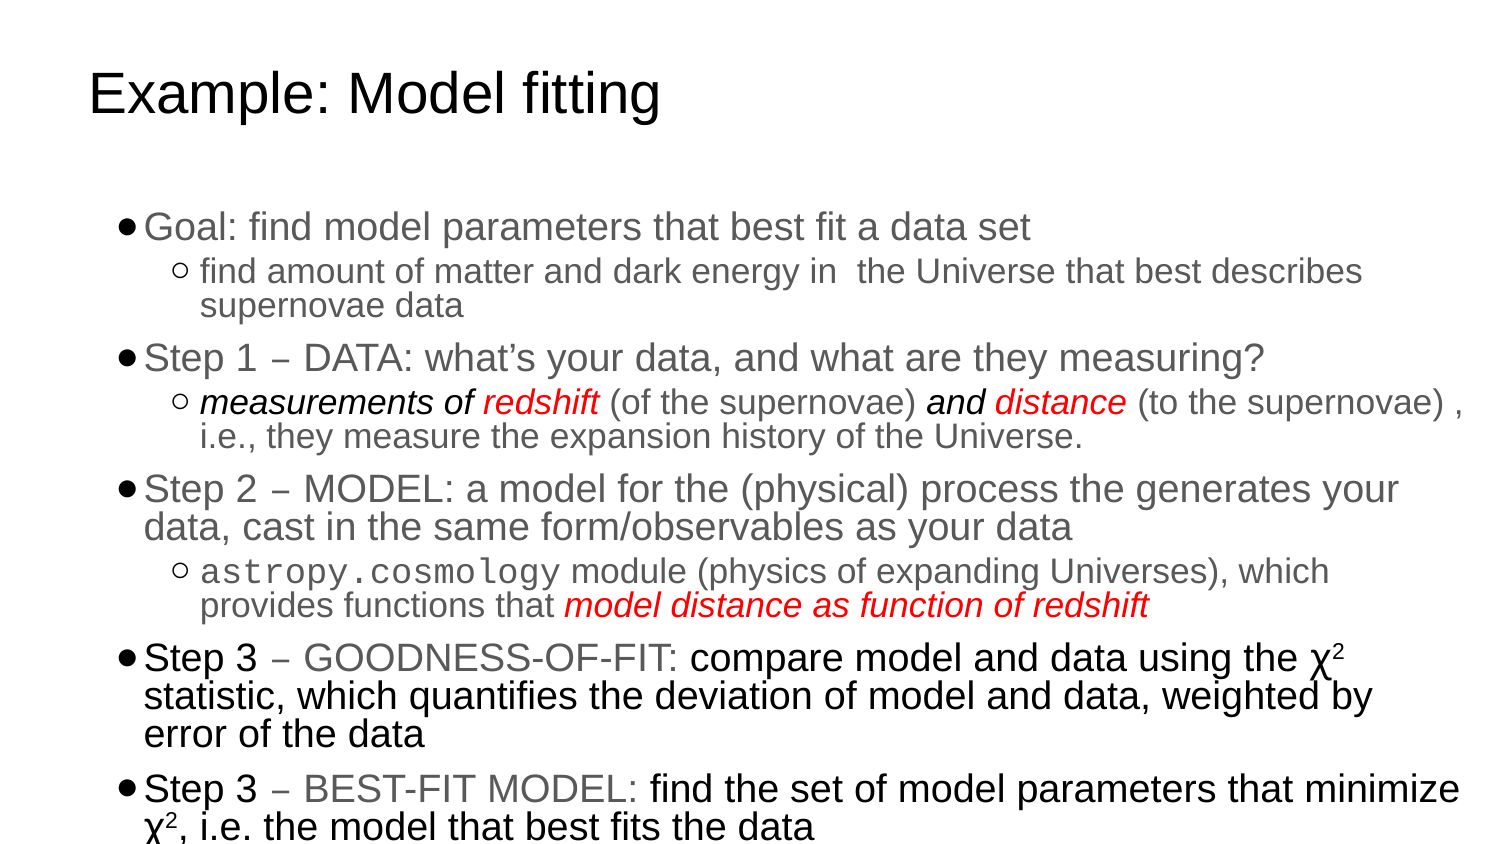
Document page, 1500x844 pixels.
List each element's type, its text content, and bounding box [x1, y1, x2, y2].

title Example: Model fitting [77, 33, 1048, 156]
list Goal: find model parameters that best fit a data set find amount of matter and dark energy in the Universe that best describes supernovae data Step 1 – DATA: what’s your data, and what are they measuring? measurements of redshift (of the supernovae) and distance (to the supernovae) , i.e., they measure the expansion history of the Universe. Step 2 – MODEL: a model for the (physical) process the generates your data, cast in the same form/observables as your data astropy.cosmology module (physics of expanding Universes), which provides functions that model distance as function of redshift Step 3 – GOODNESS-OF-FIT: compare model and data using the χ2 statistic, which quantifies the deviation of model and data, weighted by error of the data Step 3 – BEST-FIT MODEL: find the set of model parameters that minimize χ2, i.e. the model that best fits the data [103, 204, 1481, 824]
